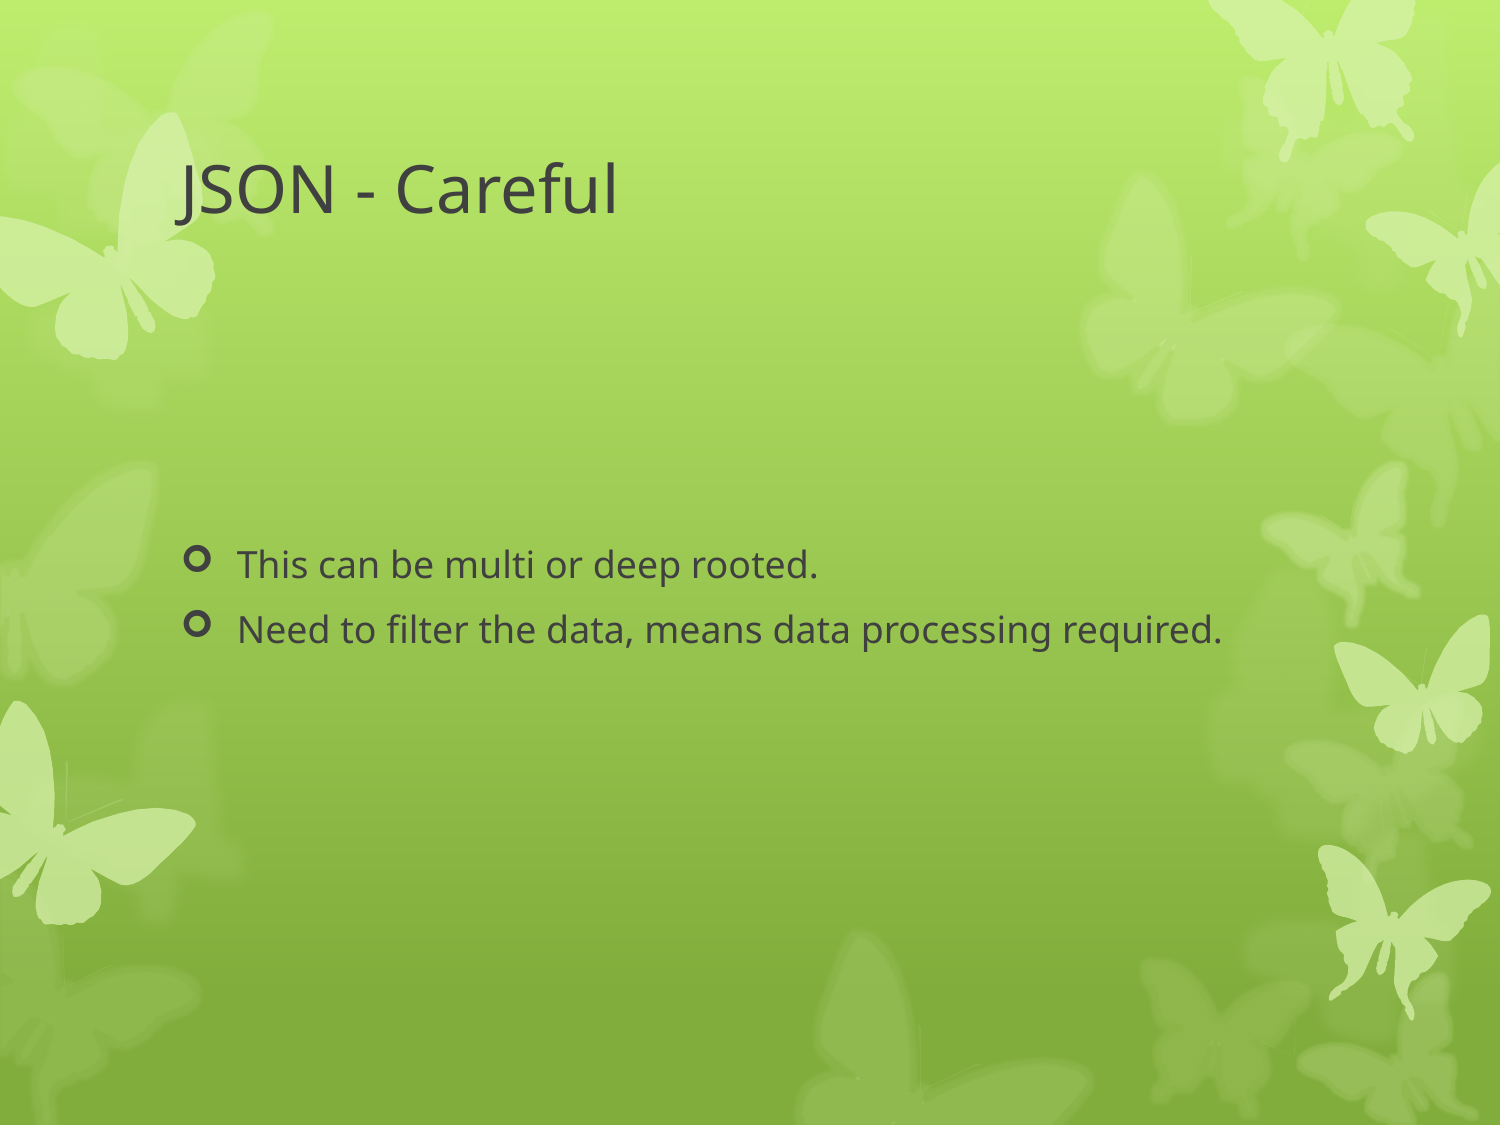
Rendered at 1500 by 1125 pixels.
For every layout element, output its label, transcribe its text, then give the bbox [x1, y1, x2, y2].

list This can be multi or deep rooted. Need to filter the data, means data processing required. [165, 296, 1335, 962]
title JSON - Careful [165, 110, 1335, 263]
